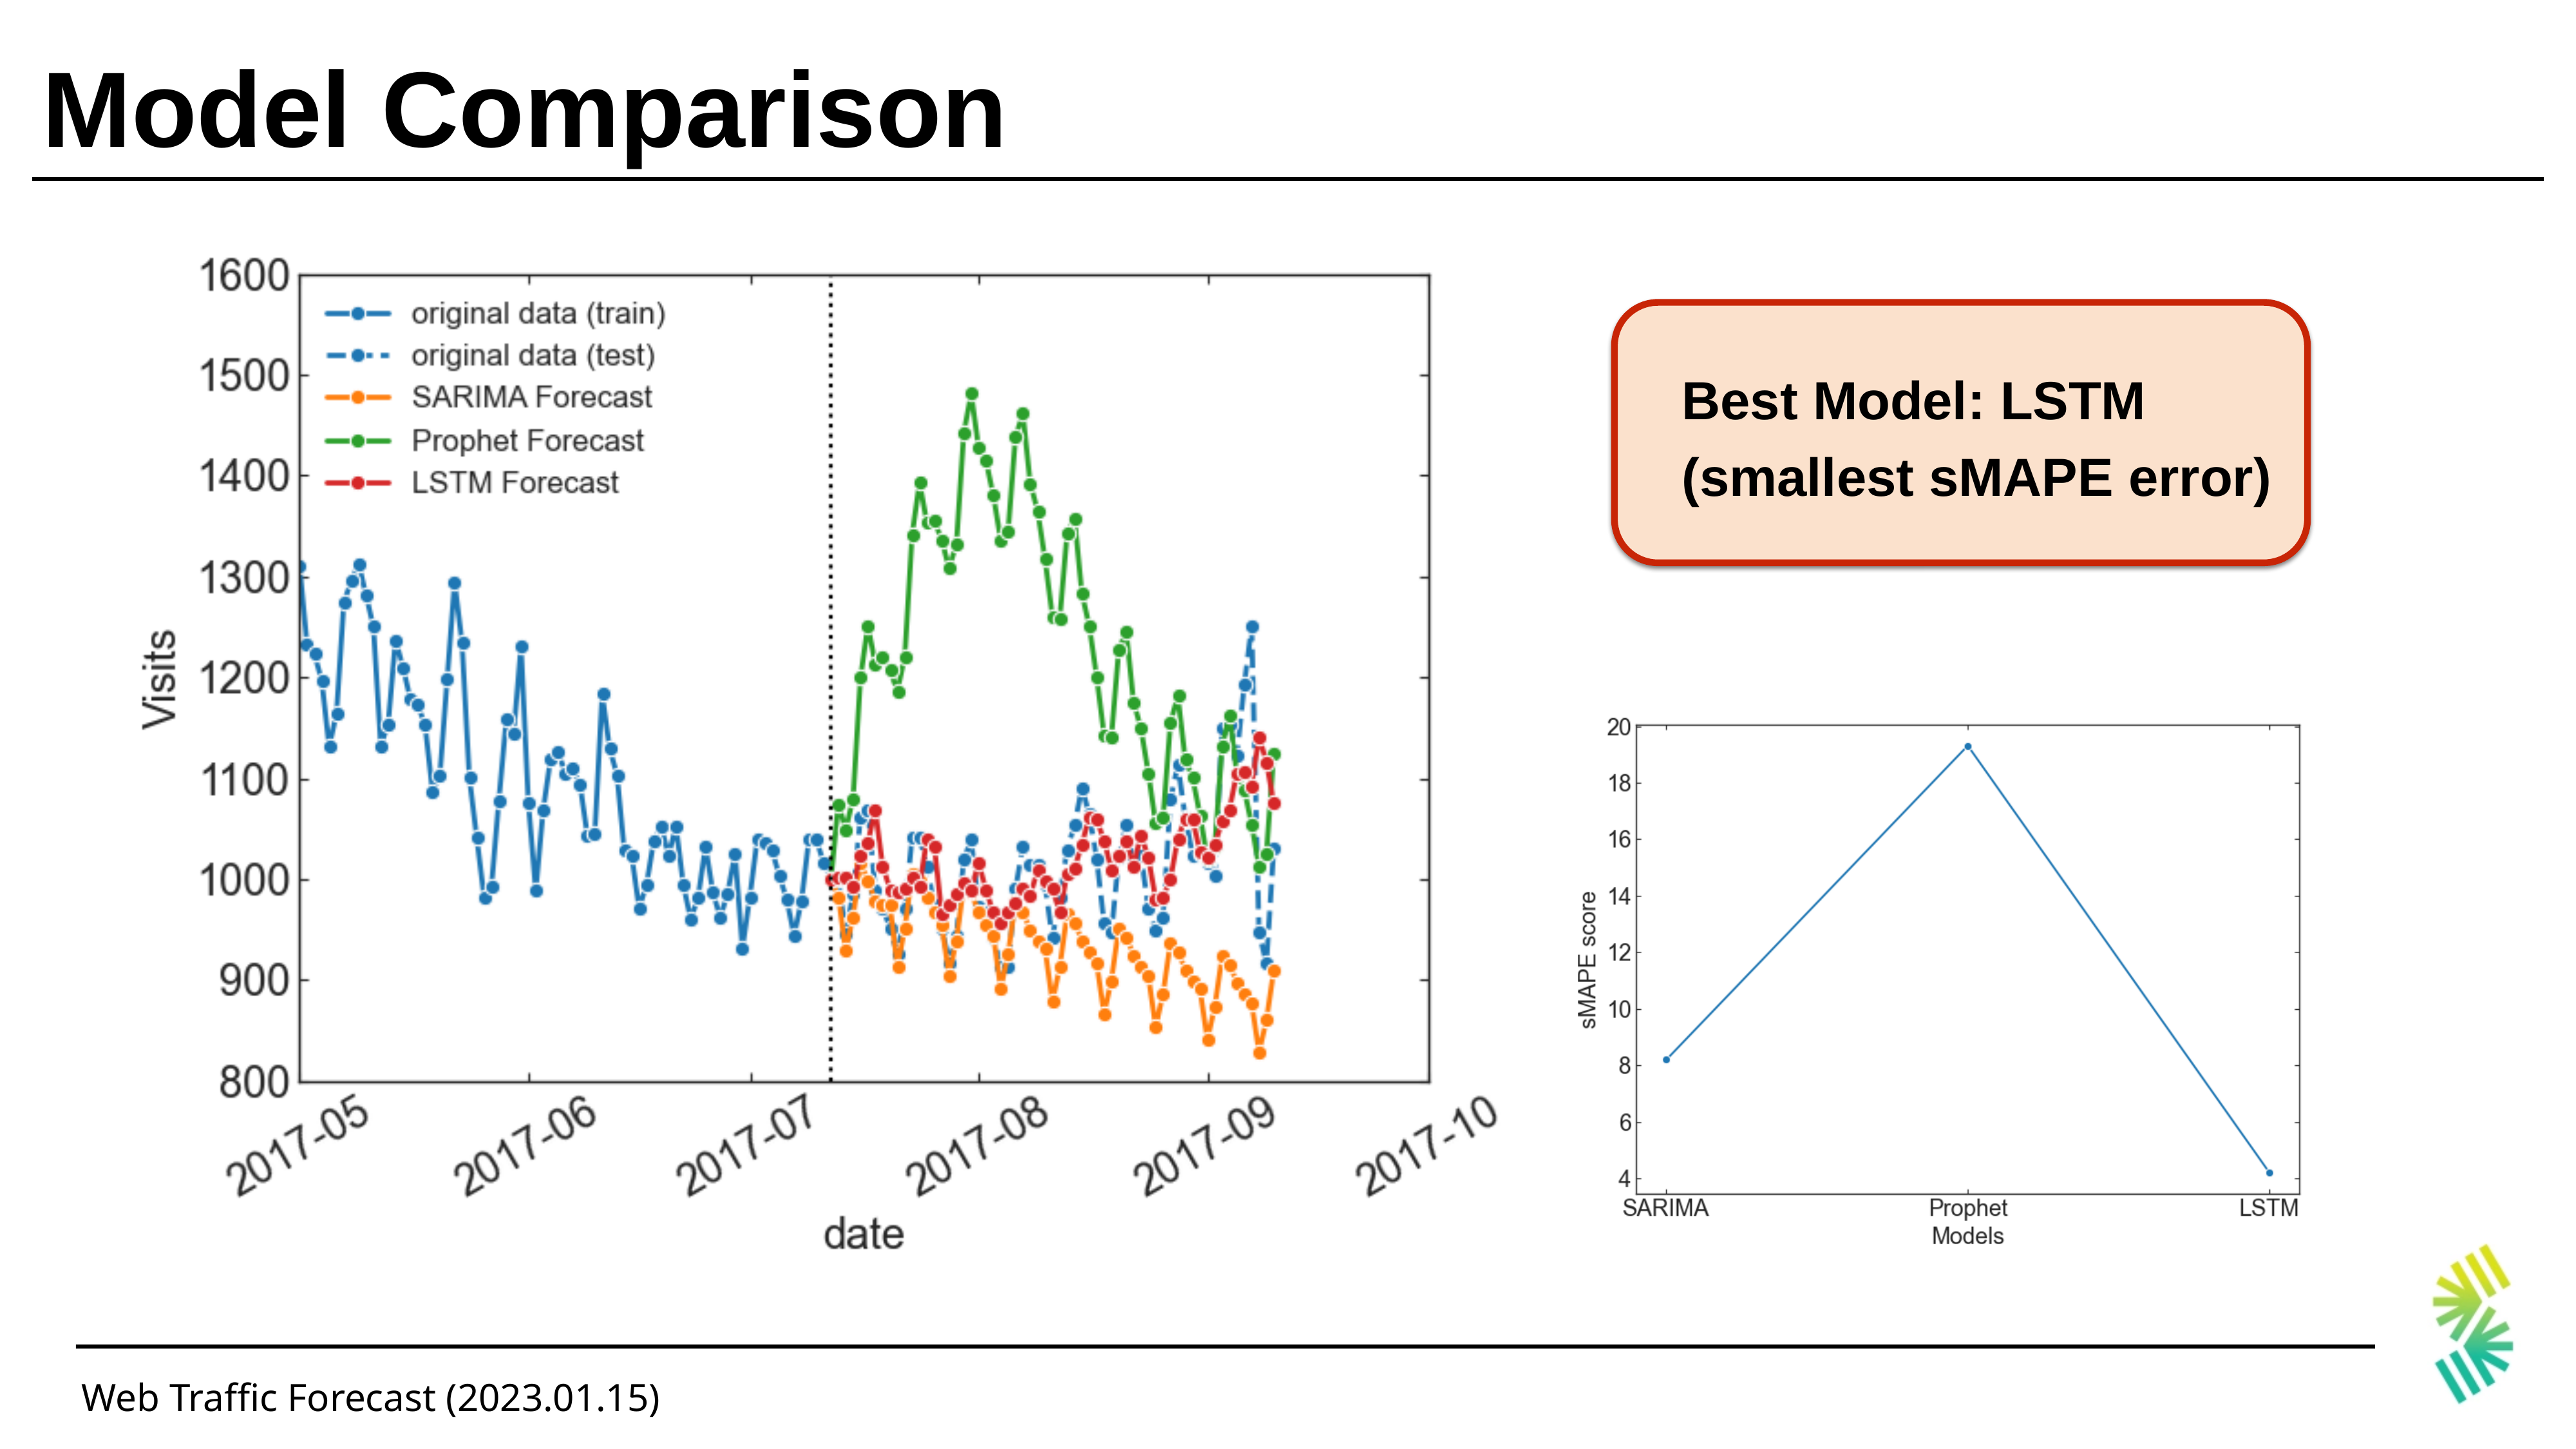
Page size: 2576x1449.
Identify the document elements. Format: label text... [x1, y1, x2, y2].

picture [2375, 1224, 2576, 1425]
text_box [1614, 302, 2308, 563]
picture [97, 211, 2327, 1305]
text_box Best Model: LSTM (smallest sMAPE error) [1676, 348, 2310, 513]
title Model Comparison [32, 35, 2544, 169]
